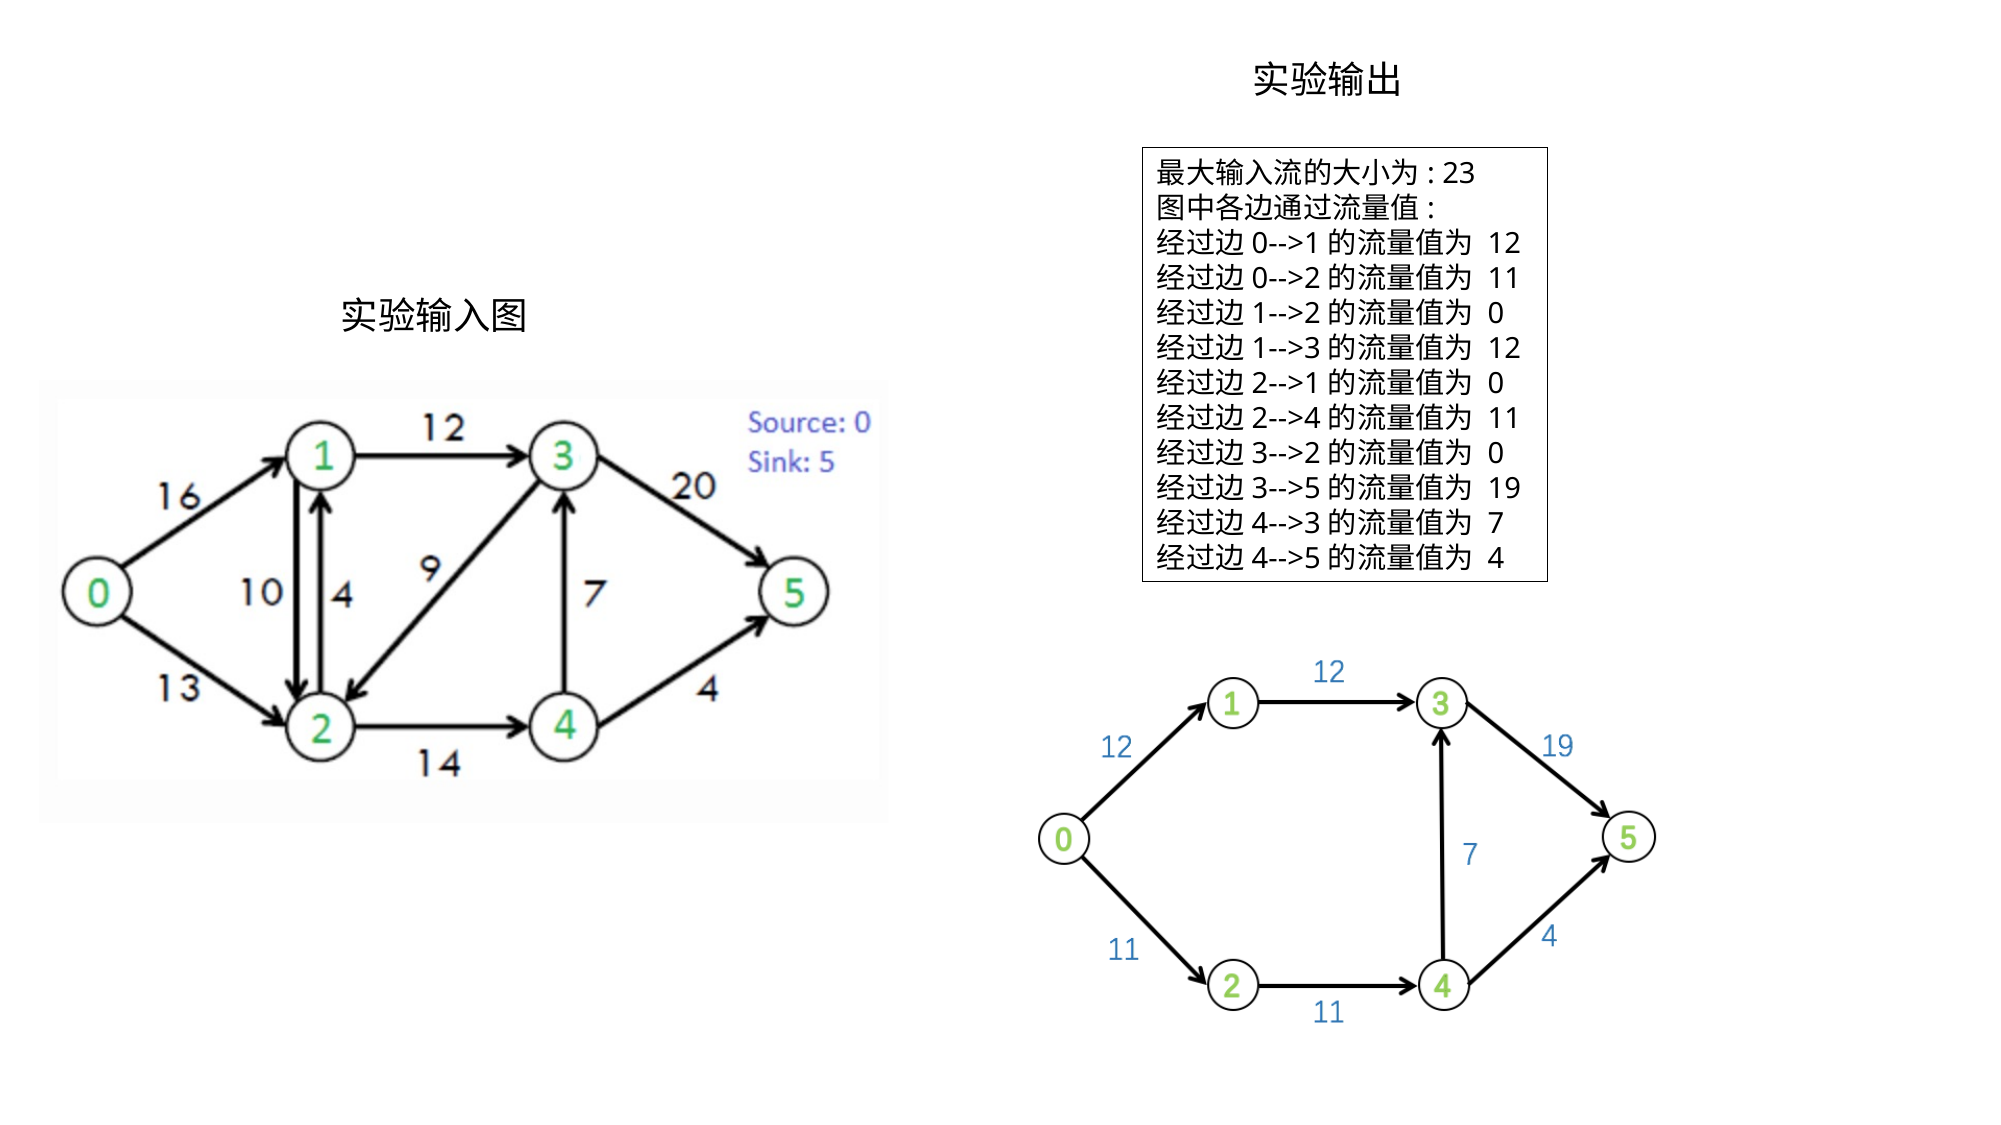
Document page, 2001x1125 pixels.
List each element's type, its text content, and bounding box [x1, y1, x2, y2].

text_box 最大输入流的大小为: 23 图中各边通过流量值: 经过边0-->1的流量值为 12 经过边0-->2的流量值为 11 经过边1-->2的流量值为 0 经过边1-->3的流量值为 12 经过边2-->1的流量值为 0 经过边2-->4的流量值为 11 经过边3-->2的流量值为 0 经过边3-->5的流量值为 19 经过边4-->3的流量值为 7 经过边4-->5的流量值为 4 [1142, 147, 1548, 582]
text_box 实验输入图 [325, 285, 552, 345]
text_box 实验输出 [1238, 48, 1427, 109]
picture [1013, 652, 1677, 1034]
picture [39, 380, 889, 823]
